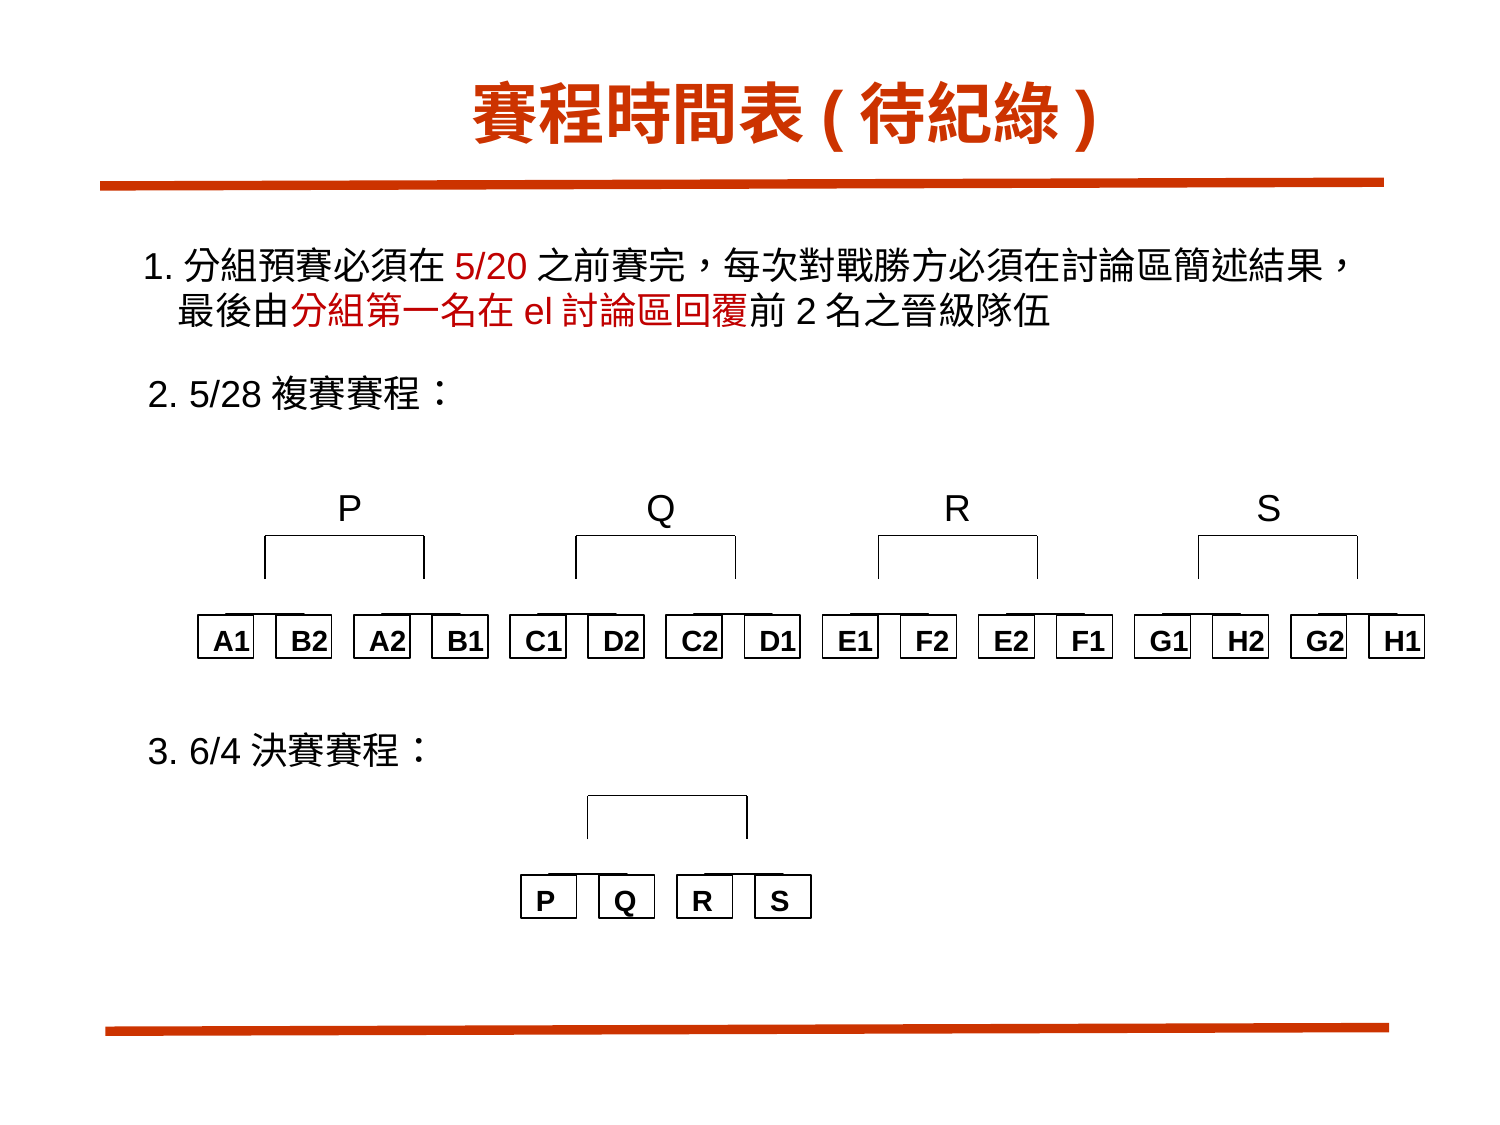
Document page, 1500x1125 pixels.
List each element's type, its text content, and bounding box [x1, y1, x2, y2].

text_box A1 [197, 614, 254, 658]
text_box B1 [432, 614, 488, 658]
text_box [576, 579, 580, 655]
text_box D1 [744, 614, 801, 658]
text_box C1 [510, 614, 566, 658]
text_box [1357, 581, 1361, 655]
text_box E2 [978, 614, 1035, 658]
text_box D2 [588, 614, 644, 658]
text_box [420, 581, 424, 655]
text_box A2 [353, 614, 410, 658]
text_box P [520, 874, 577, 918]
text_box 1.分組預賽必須在5/20之前賽完，每次對戰勝方必須在討論區簡述結果， 最後由分組第一名在el討論區回覆前2名之晉級隊伍 [128, 234, 1377, 340]
text_box Q [598, 874, 655, 918]
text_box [587, 842, 591, 915]
text_box H1 [1368, 614, 1425, 658]
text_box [743, 842, 747, 915]
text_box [732, 582, 736, 655]
title 賽程時間表(待紀綠) [122, 59, 1448, 160]
text_box Q [631, 477, 691, 534]
text_box C2 [666, 614, 723, 658]
text_box 3. 6/4決賽賽程： [132, 719, 453, 780]
text_box S [754, 874, 811, 918]
text_box G2 [1290, 614, 1347, 658]
text_box R [676, 874, 733, 918]
text_box 2. 5/28複賽賽程： [132, 363, 474, 423]
text_box E1 [822, 614, 879, 658]
text_box B2 [275, 614, 332, 658]
text_box G1 [1134, 614, 1191, 658]
text_box H2 [1212, 614, 1269, 658]
text_box S [1241, 477, 1297, 534]
text_box R [928, 477, 986, 534]
text_box P [322, 477, 378, 534]
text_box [264, 583, 268, 655]
text_box F1 [1056, 614, 1113, 658]
text_box F2 [900, 614, 957, 658]
